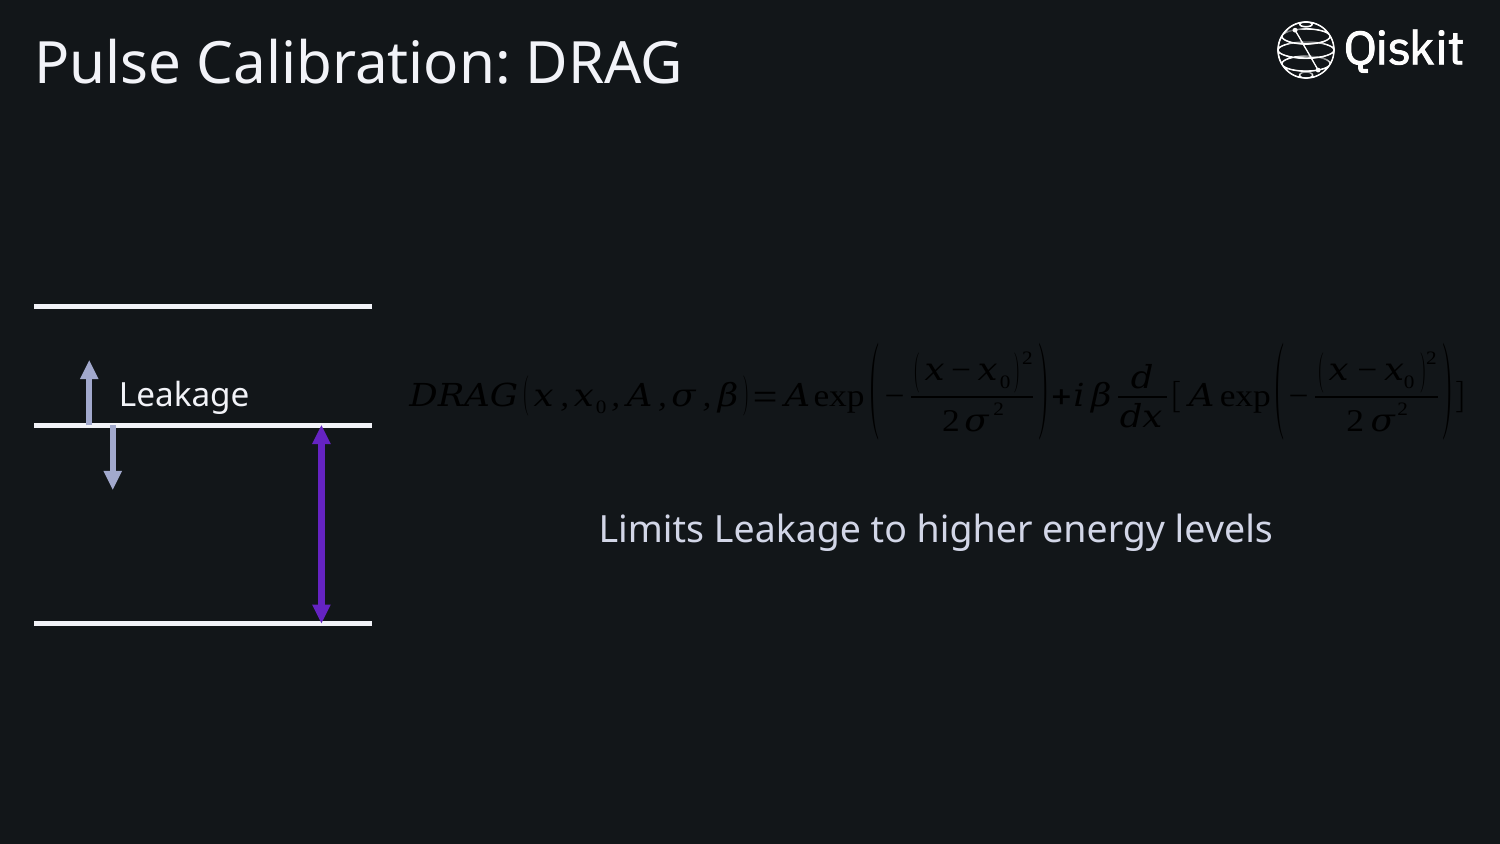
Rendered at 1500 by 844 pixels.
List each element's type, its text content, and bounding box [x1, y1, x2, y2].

picture [1277, 21, 1463, 79]
text_box Limits Leakage to higher energy levels [598, 500, 1274, 551]
title Pulse Calibration: DRAG [34, 33, 714, 317]
text_box Leakage [118, 369, 250, 414]
